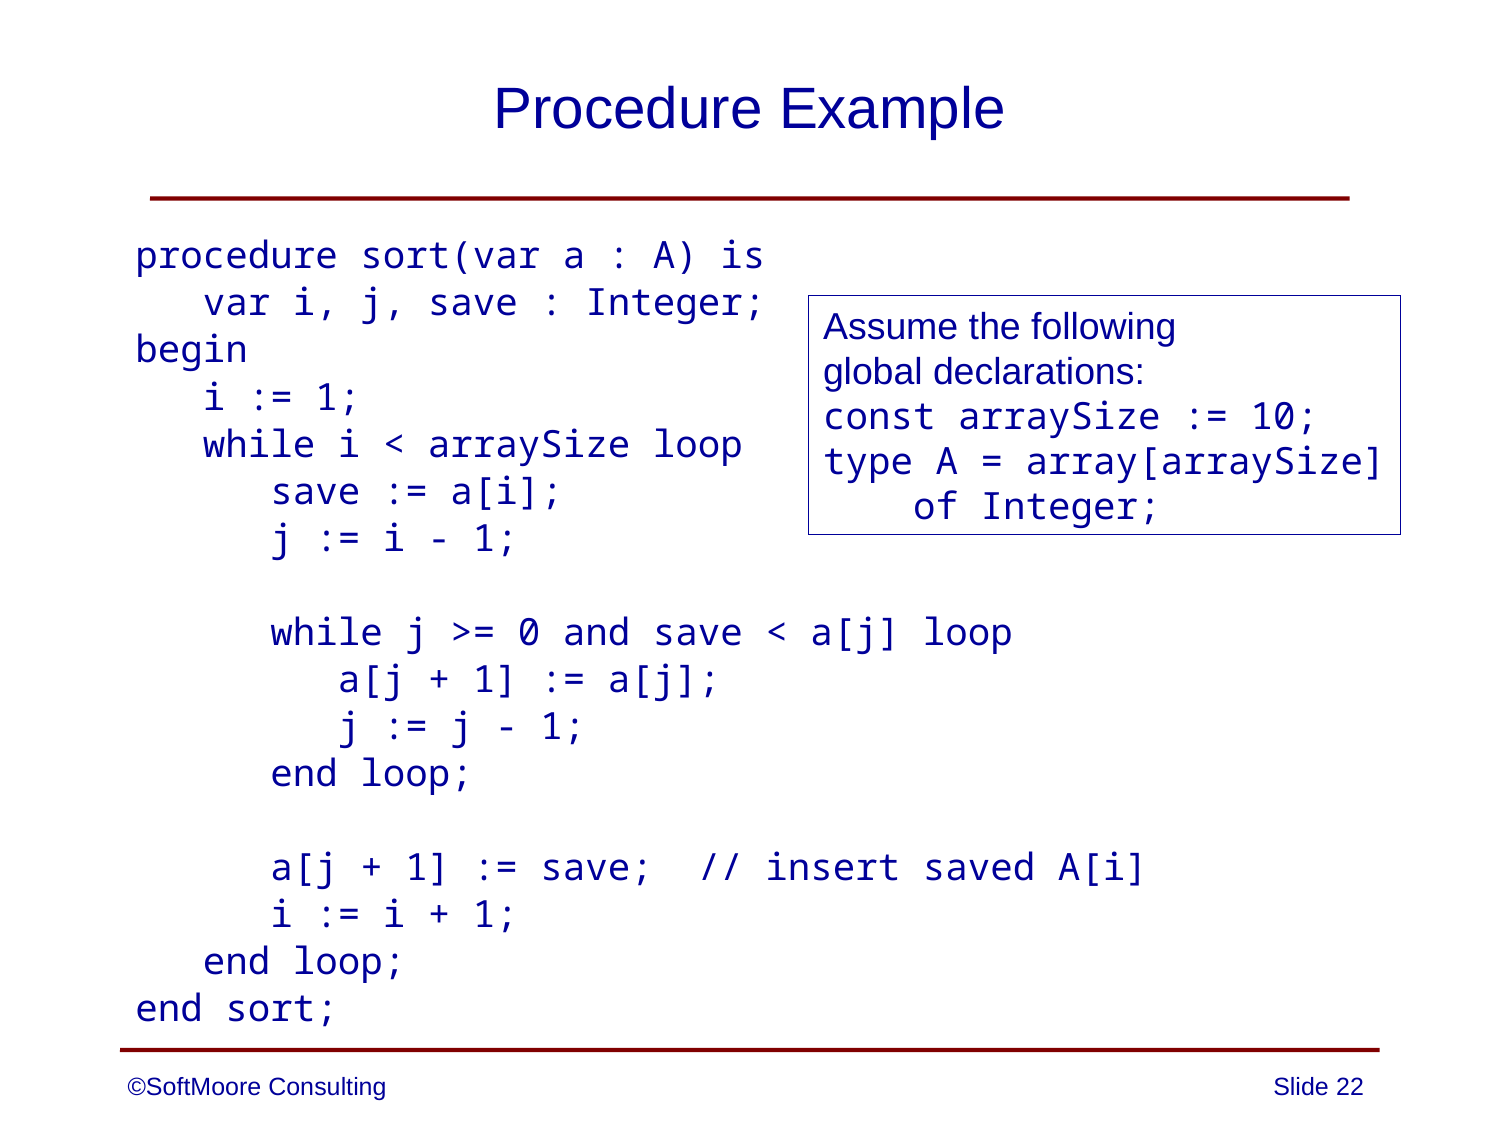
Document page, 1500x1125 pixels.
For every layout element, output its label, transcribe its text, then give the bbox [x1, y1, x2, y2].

title Procedure Example [149, 22, 1350, 188]
list procedure sort(var a : A) is var i, j, save : Integer; begin i := 1; while i < arraySize loop save := a[i]; j := i - 1; while j >= 0 and save < a[j] loop a[j + 1] := a[j]; j := j - 1; end loop; a[j + 1] := save; // insert saved A[i] i := i + 1; end loop; end sort; [74, 223, 1425, 1034]
slide_number Slide 22 [1078, 1061, 1380, 1109]
footer ©SoftMoore Consulting [111, 1061, 563, 1109]
text_box Assume the following global declarations: const arraySize := 10; type A = array[arraySize] of Integer; [808, 295, 1401, 535]
